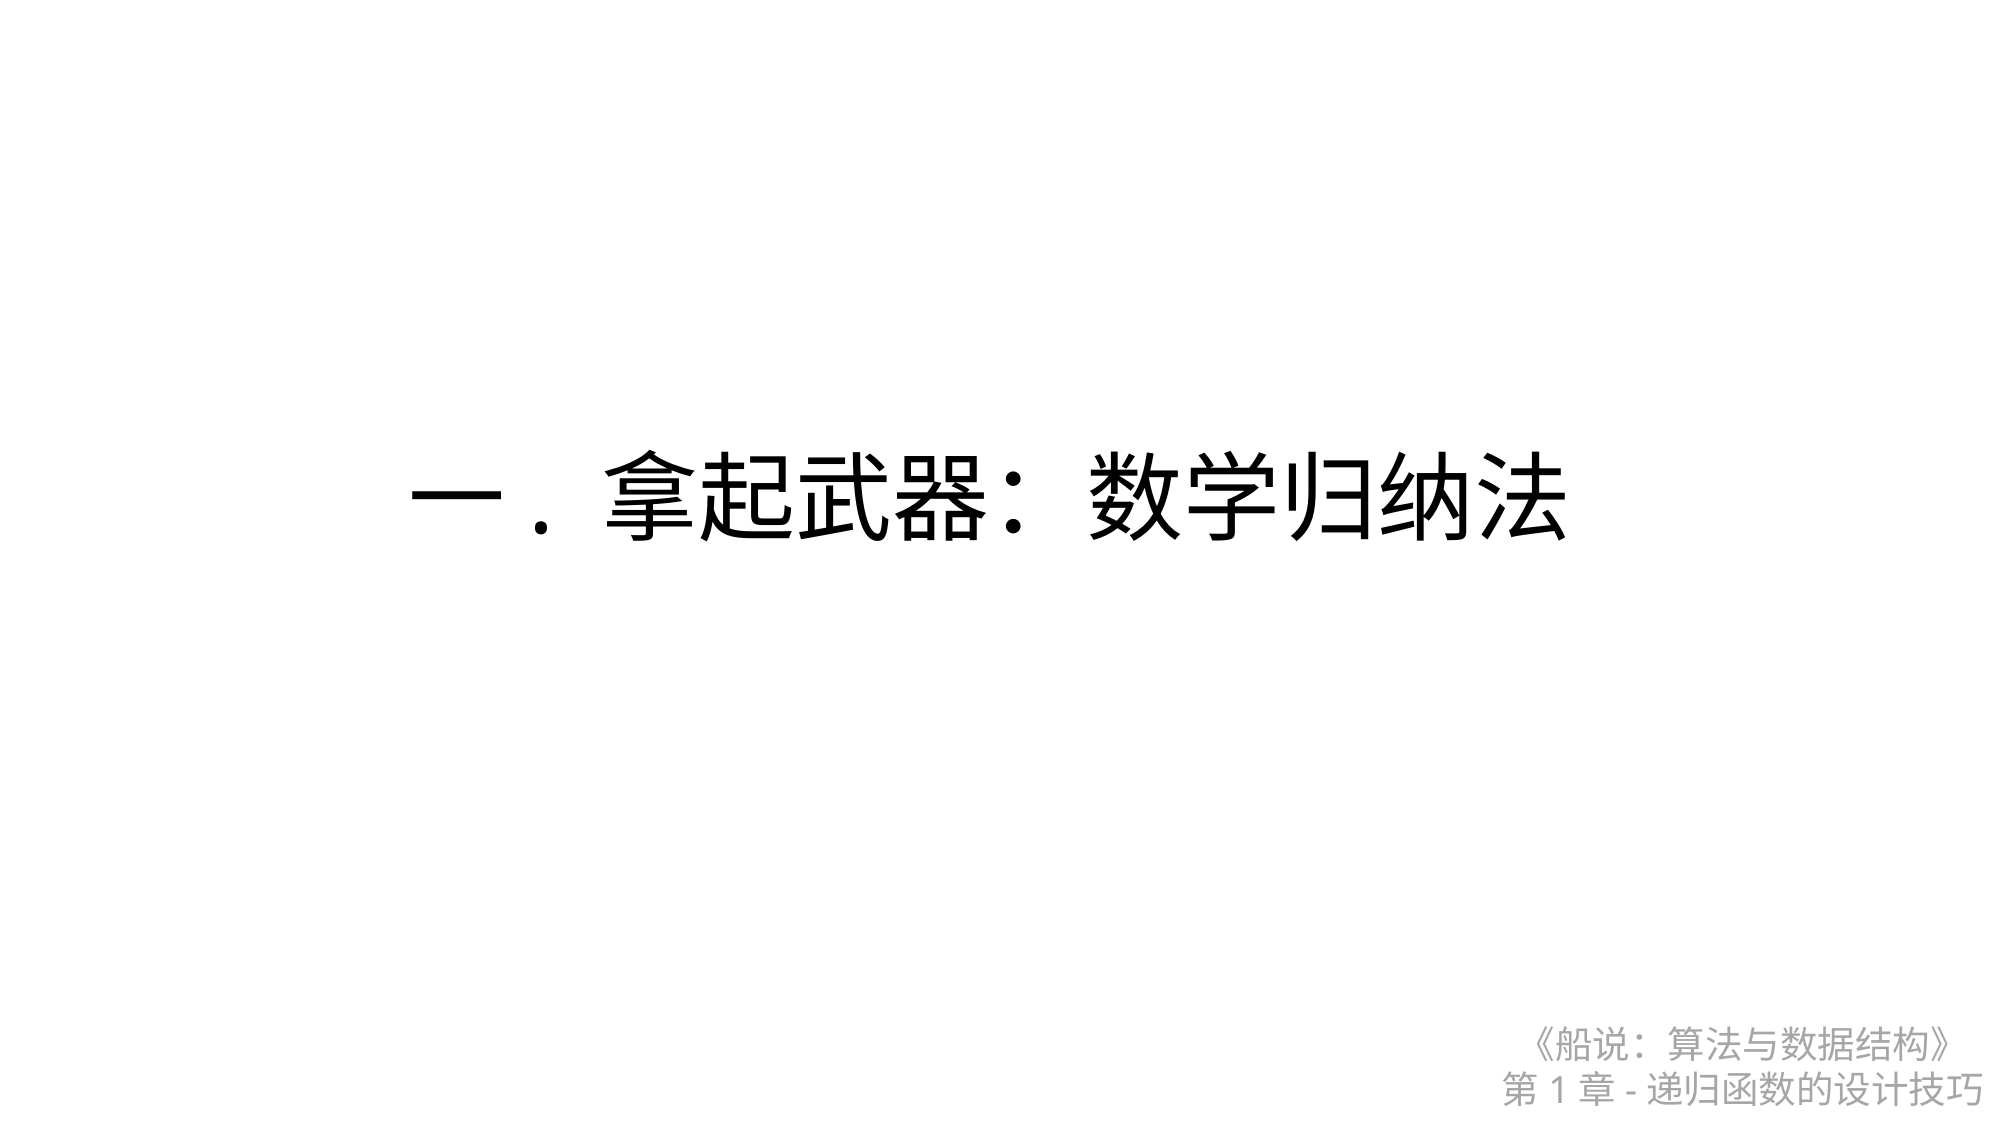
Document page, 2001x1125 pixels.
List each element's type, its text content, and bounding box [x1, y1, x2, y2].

title 一. 拿起武器：数学归纳法 [393, 430, 1607, 563]
